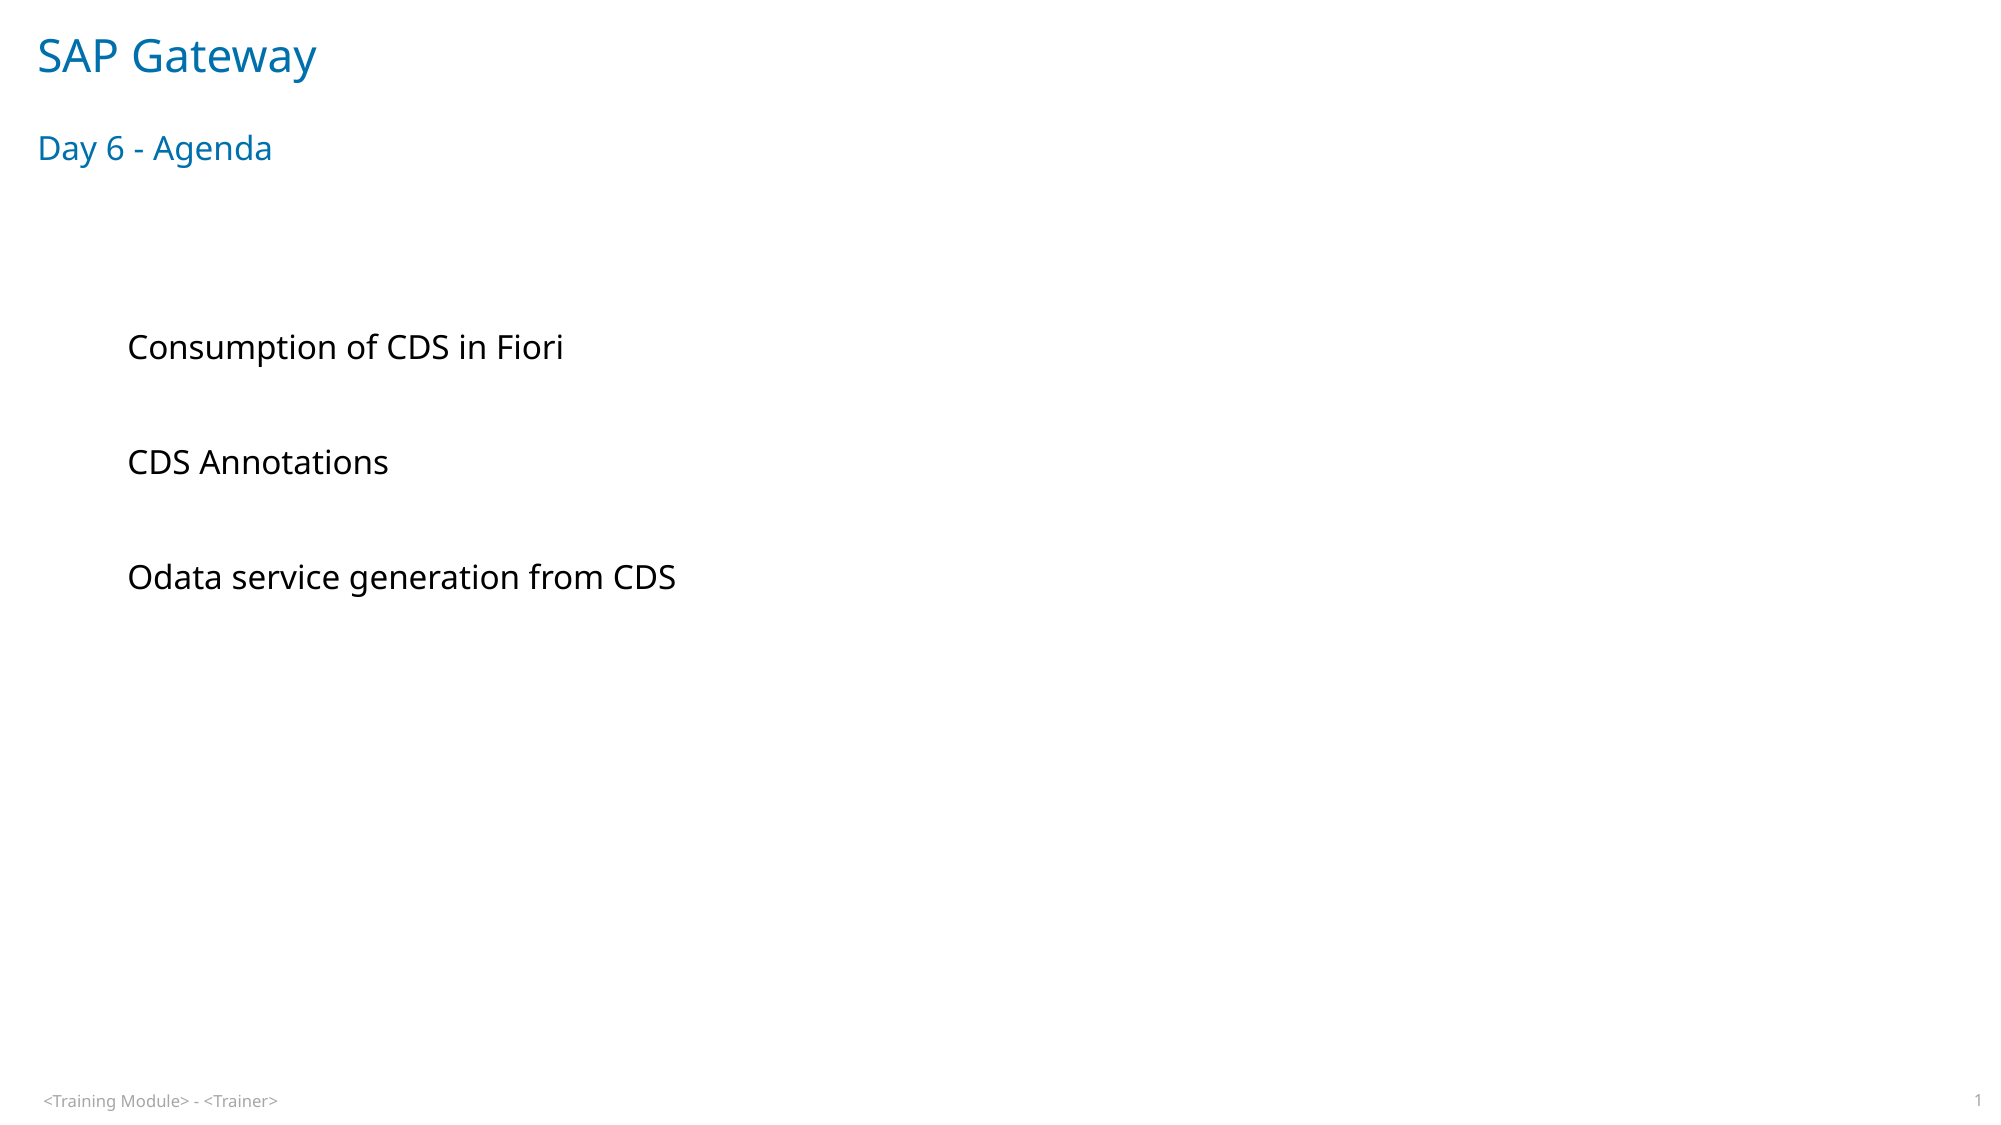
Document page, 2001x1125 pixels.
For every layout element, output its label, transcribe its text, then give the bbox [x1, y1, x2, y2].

text_box Consumption of CDS in Fiori CDS Annotations Odata service generation from CDS [112, 148, 1738, 976]
title SAP Gateway Day 6 - Agenda [37, 0, 1863, 200]
